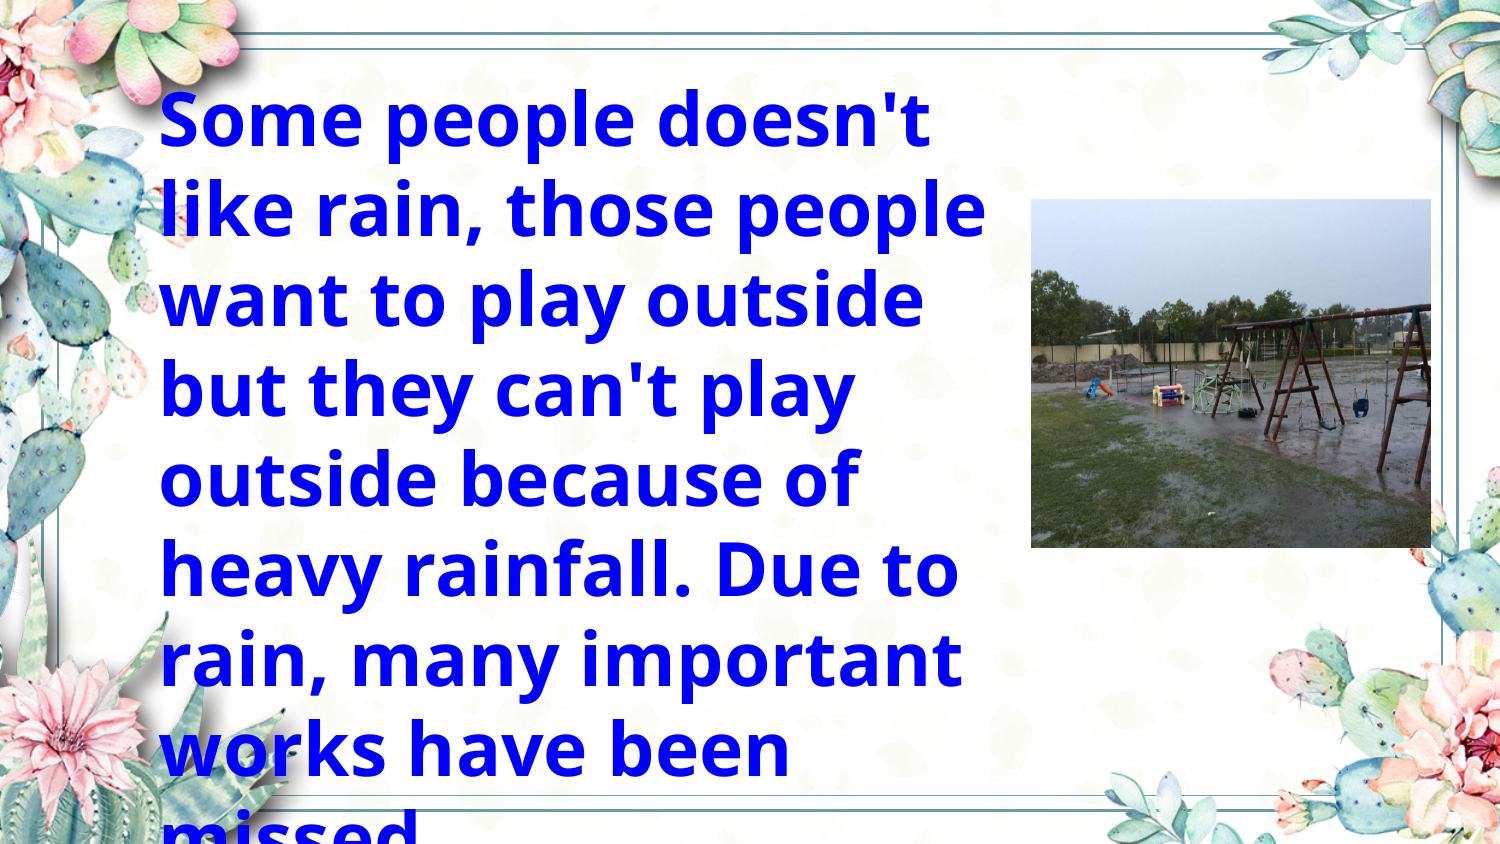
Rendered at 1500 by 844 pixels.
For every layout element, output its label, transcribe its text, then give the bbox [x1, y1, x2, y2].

picture [0, 0, 1500, 844]
text_box Some people doesn't like rain, those people want to play outside but they can't play outside because of heavy rainfall. Due to rain, many important works have been missed [144, 64, 1004, 844]
